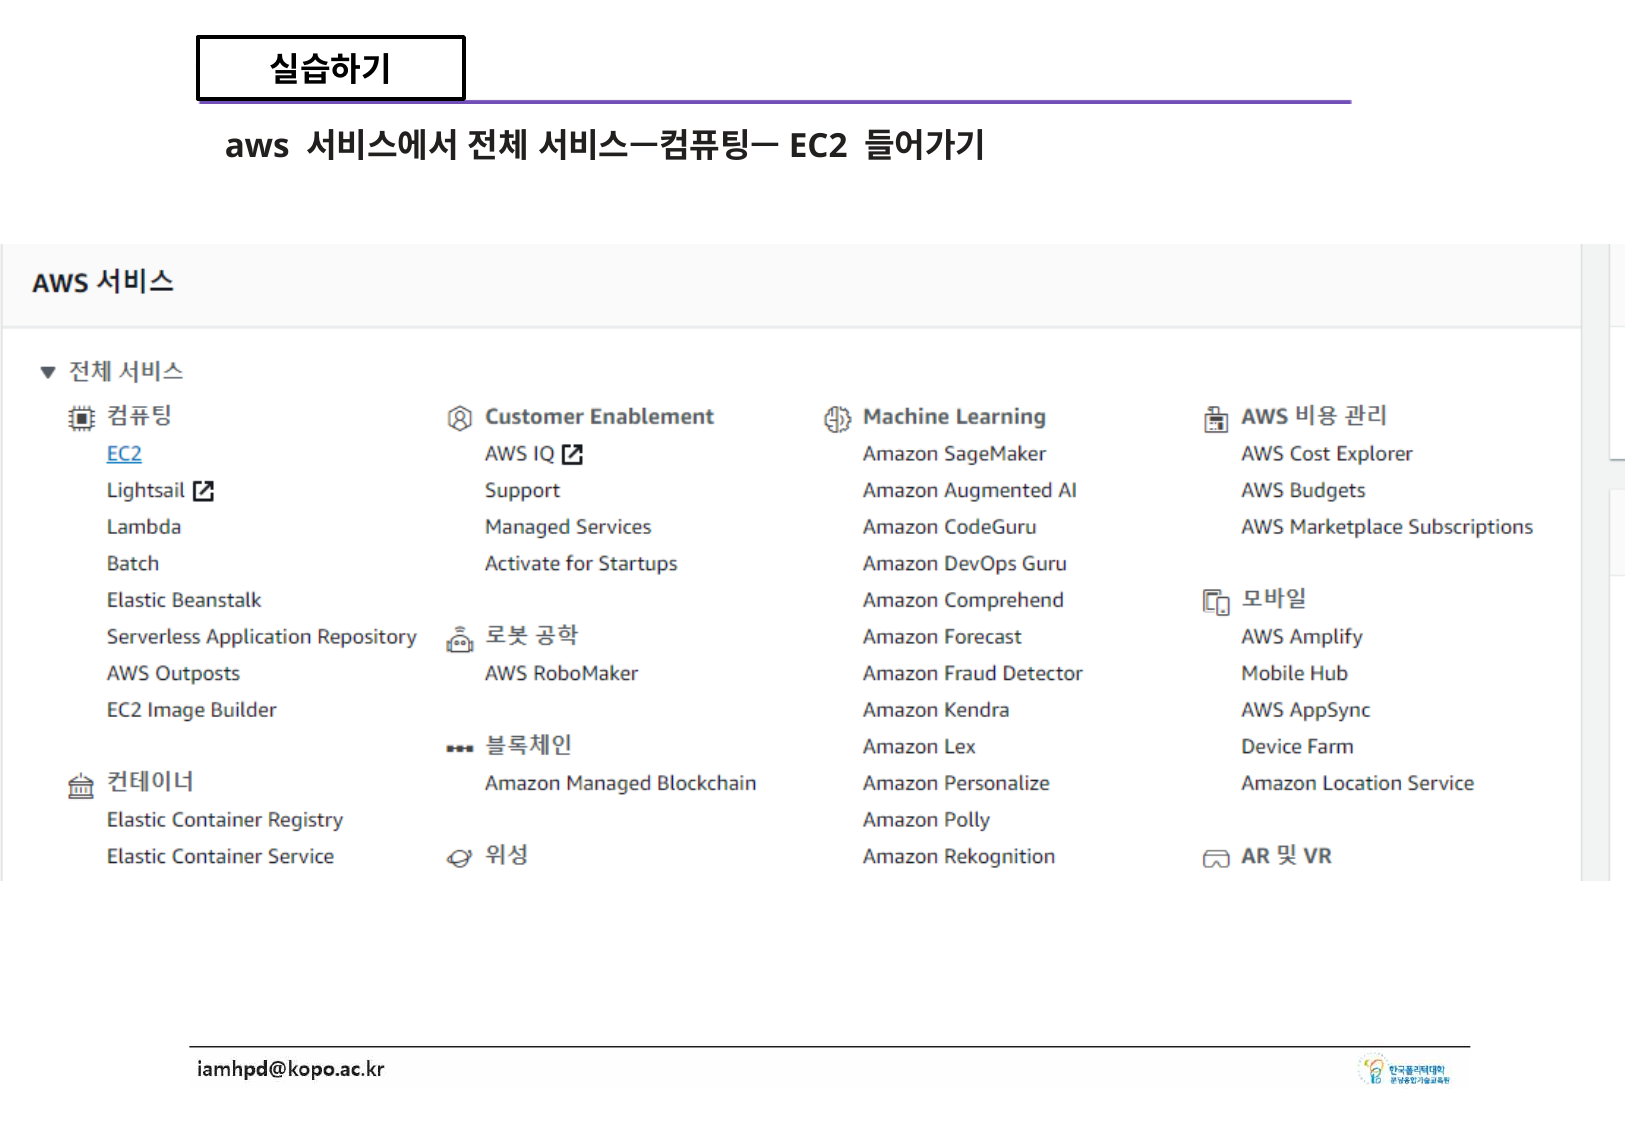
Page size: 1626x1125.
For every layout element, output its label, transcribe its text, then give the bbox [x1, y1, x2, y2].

picture [189, 1042, 1471, 1089]
text_box aws 서비스에서 전체 서비스—컴퓨팅—EC2 들어가기 [210, 117, 1256, 172]
picture [195, 53, 1352, 104]
picture [0, 243, 1625, 882]
text_box 실습하기 [196, 35, 466, 101]
